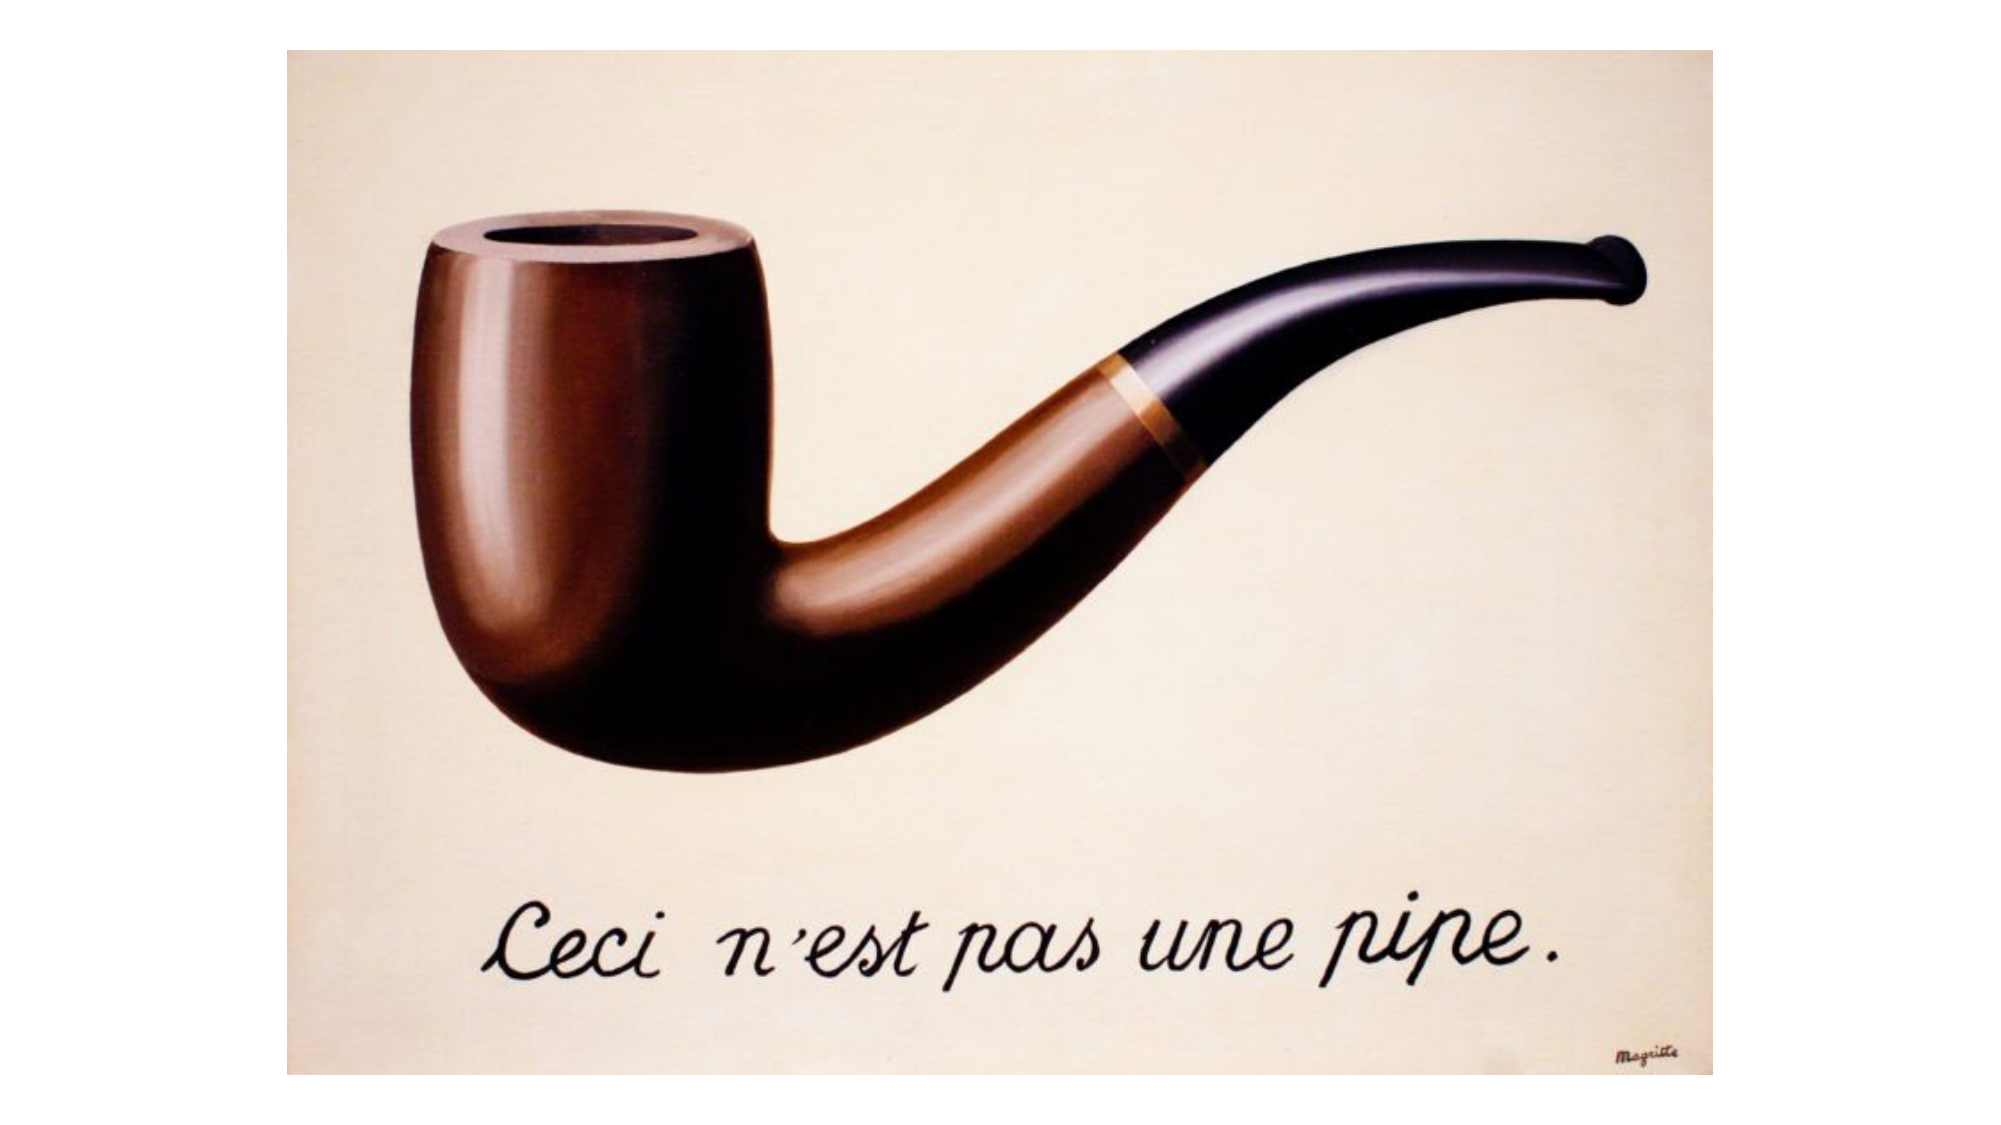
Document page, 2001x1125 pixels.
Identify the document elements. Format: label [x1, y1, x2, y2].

picture [287, 50, 1713, 1075]
